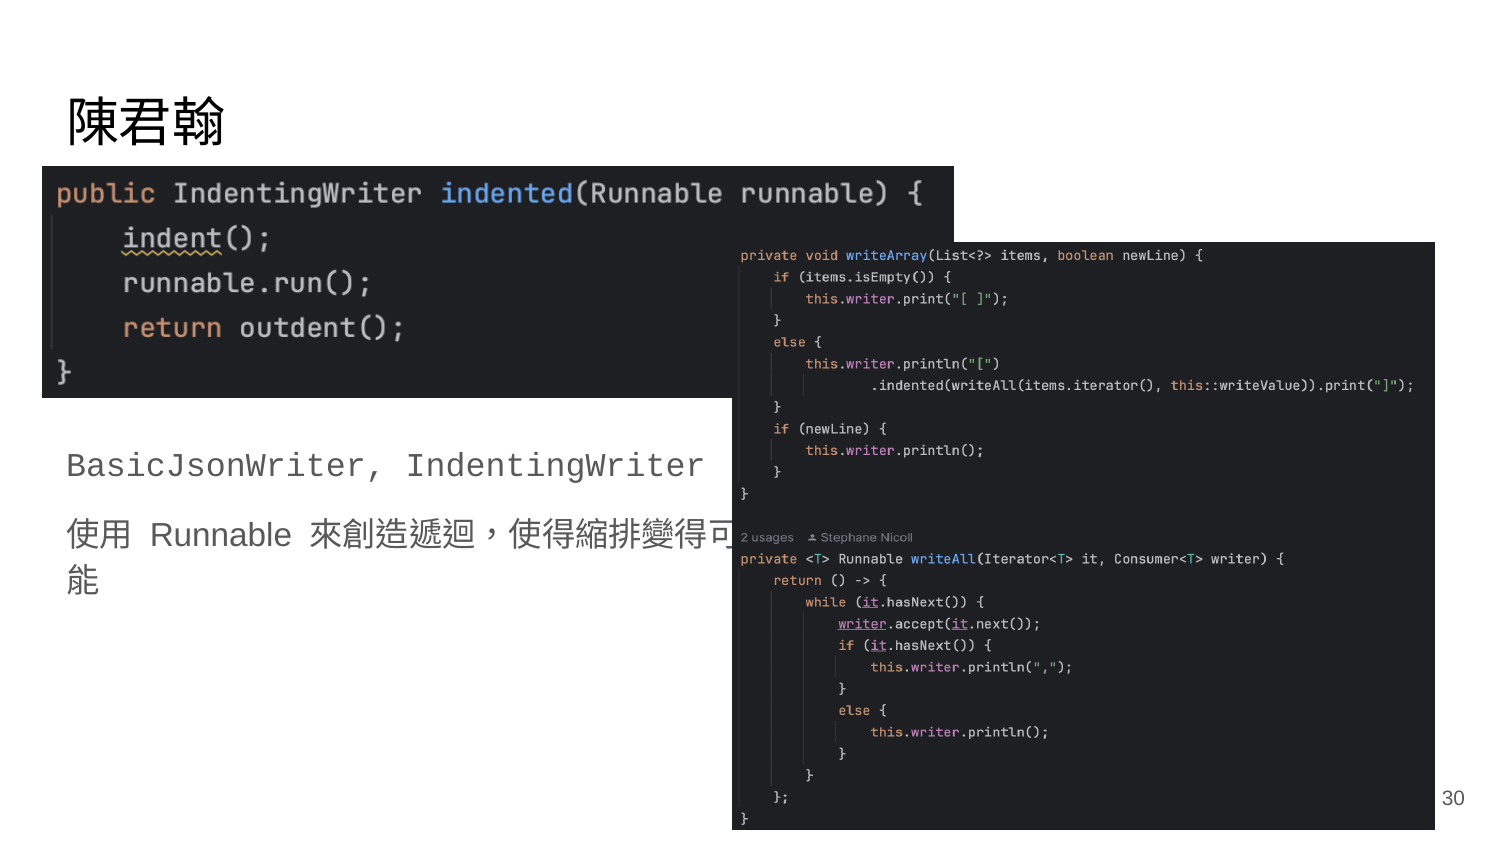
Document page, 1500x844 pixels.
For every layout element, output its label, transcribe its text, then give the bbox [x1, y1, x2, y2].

slide_number ‹#› [1439, 764, 1480, 830]
title 陳君翰 [51, 72, 1449, 167]
list BasicJsonWriter, IndentingWriter 使用 Runnable 來創造遞迴，使得縮排變得可能 [51, 421, 727, 765]
picture [42, 166, 1435, 830]
